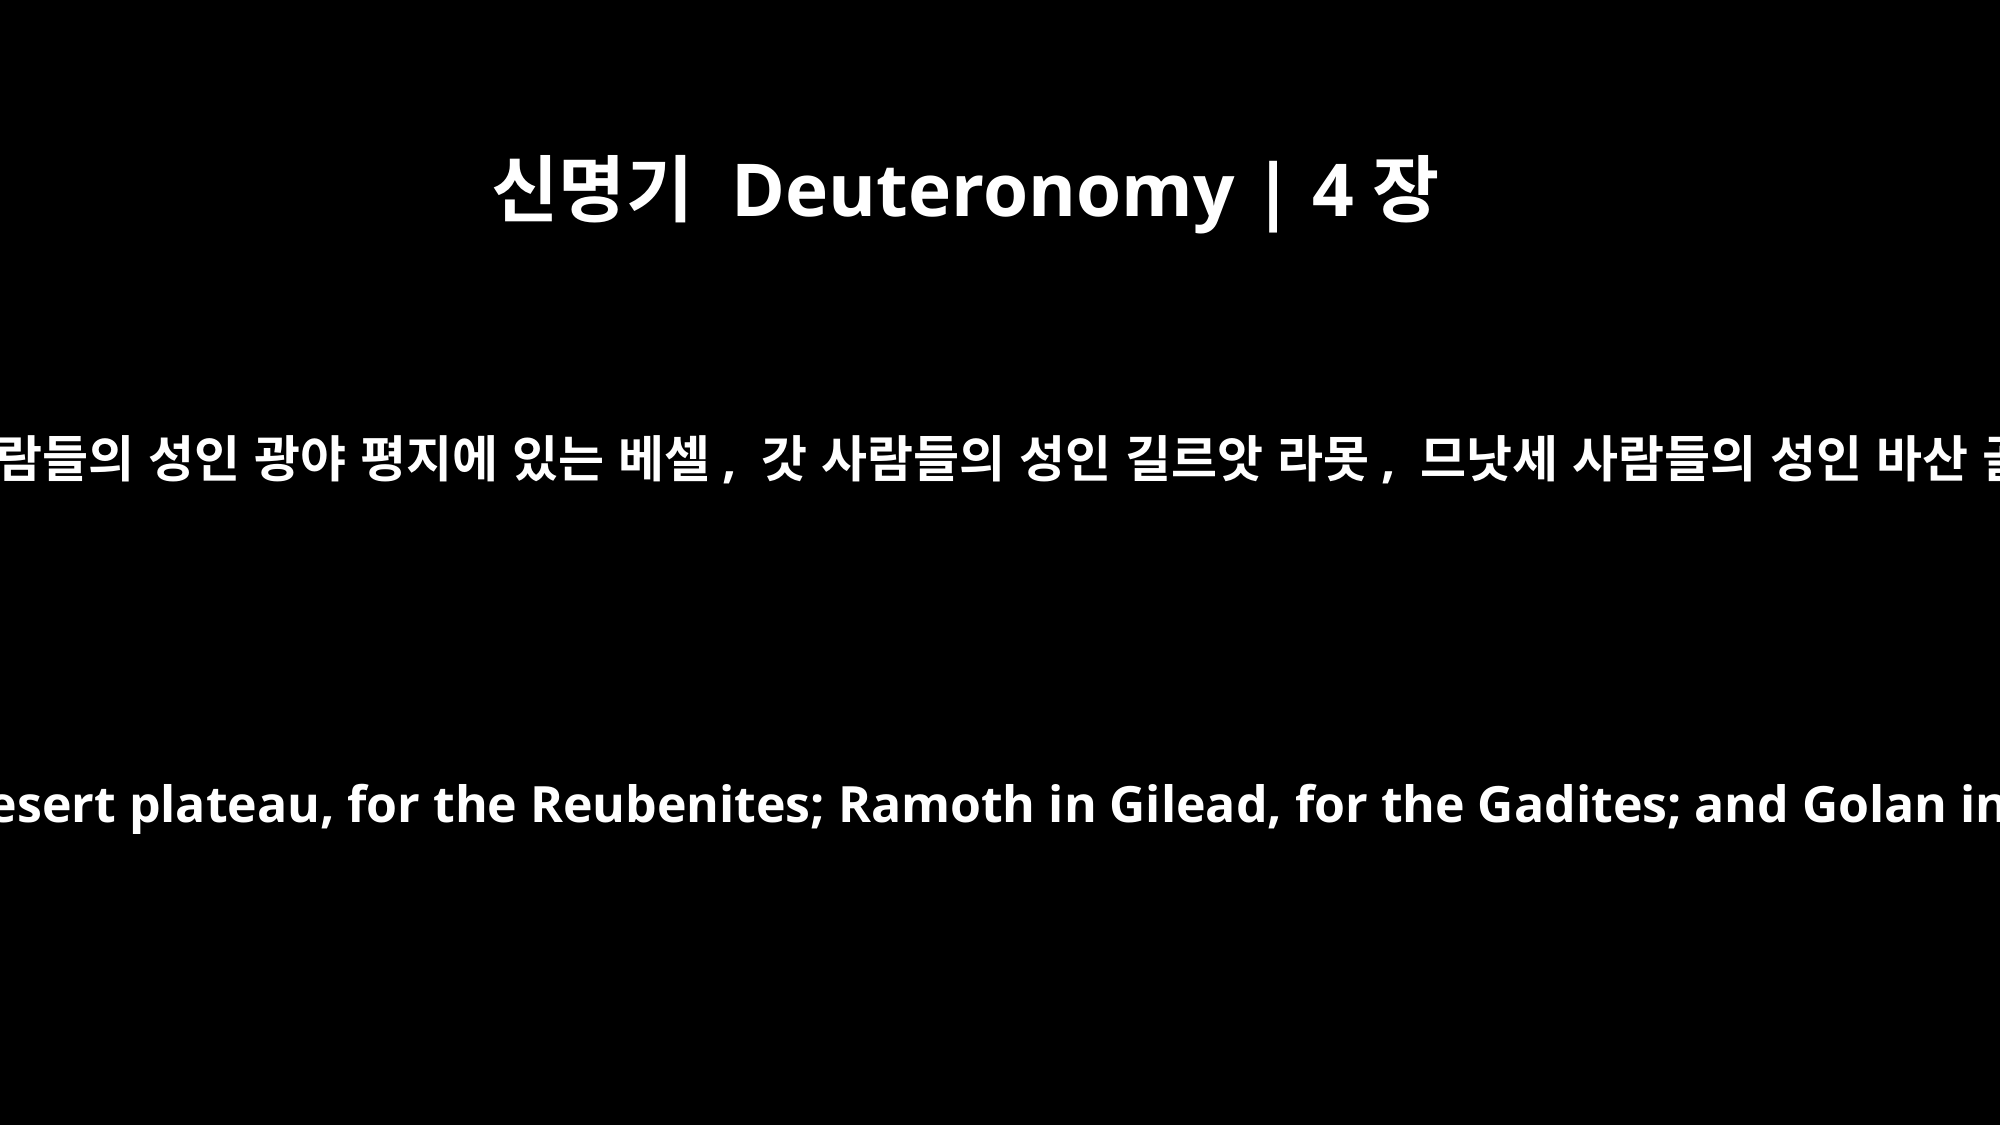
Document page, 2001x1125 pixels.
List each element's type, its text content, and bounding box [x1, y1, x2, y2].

text_box The cities were these: Bezer in the desert plateau, for the Reubenites; Ramoth in Gilead, for the Gadites; and Golan in Bashan, for the Manassites. [0, 764, 2000, 840]
text_box 43 그 성들은 르우벤 사람들의 성인 광야 평지에 있는 베셀, 갓 사람들의 성인 길르앗 라못, 므낫세 사람들의 성인 바산 골란이었습니다. [0, 359, 2000, 495]
text_box 신명기 Deuteronomy | 4장 [476, 136, 1455, 239]
